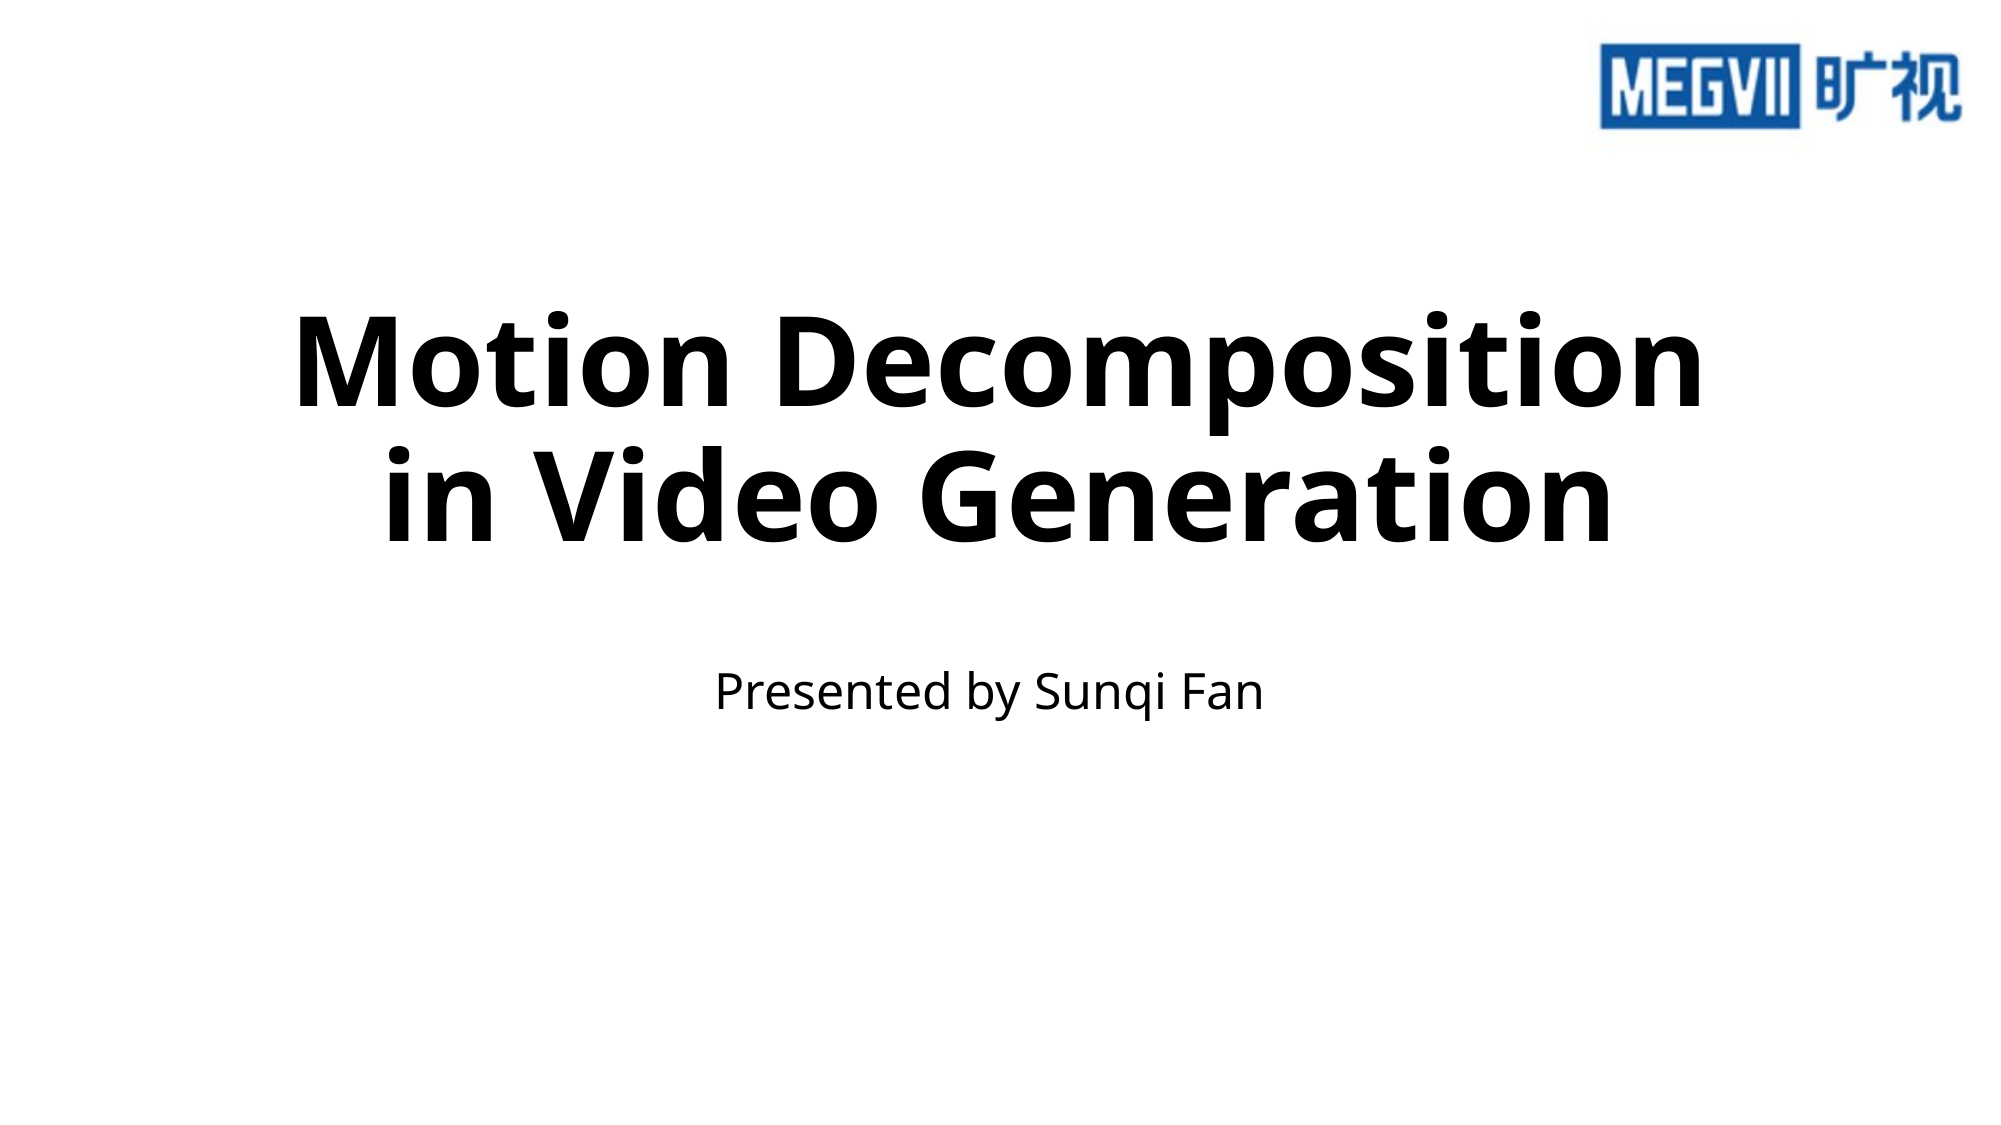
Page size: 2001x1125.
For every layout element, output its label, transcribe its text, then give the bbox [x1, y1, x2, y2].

picture [1563, 0, 2000, 159]
title Motion Decomposition in Video Generation [249, 184, 1750, 576]
subtitle Presented by Sunqi Fan [240, 658, 1741, 931]
